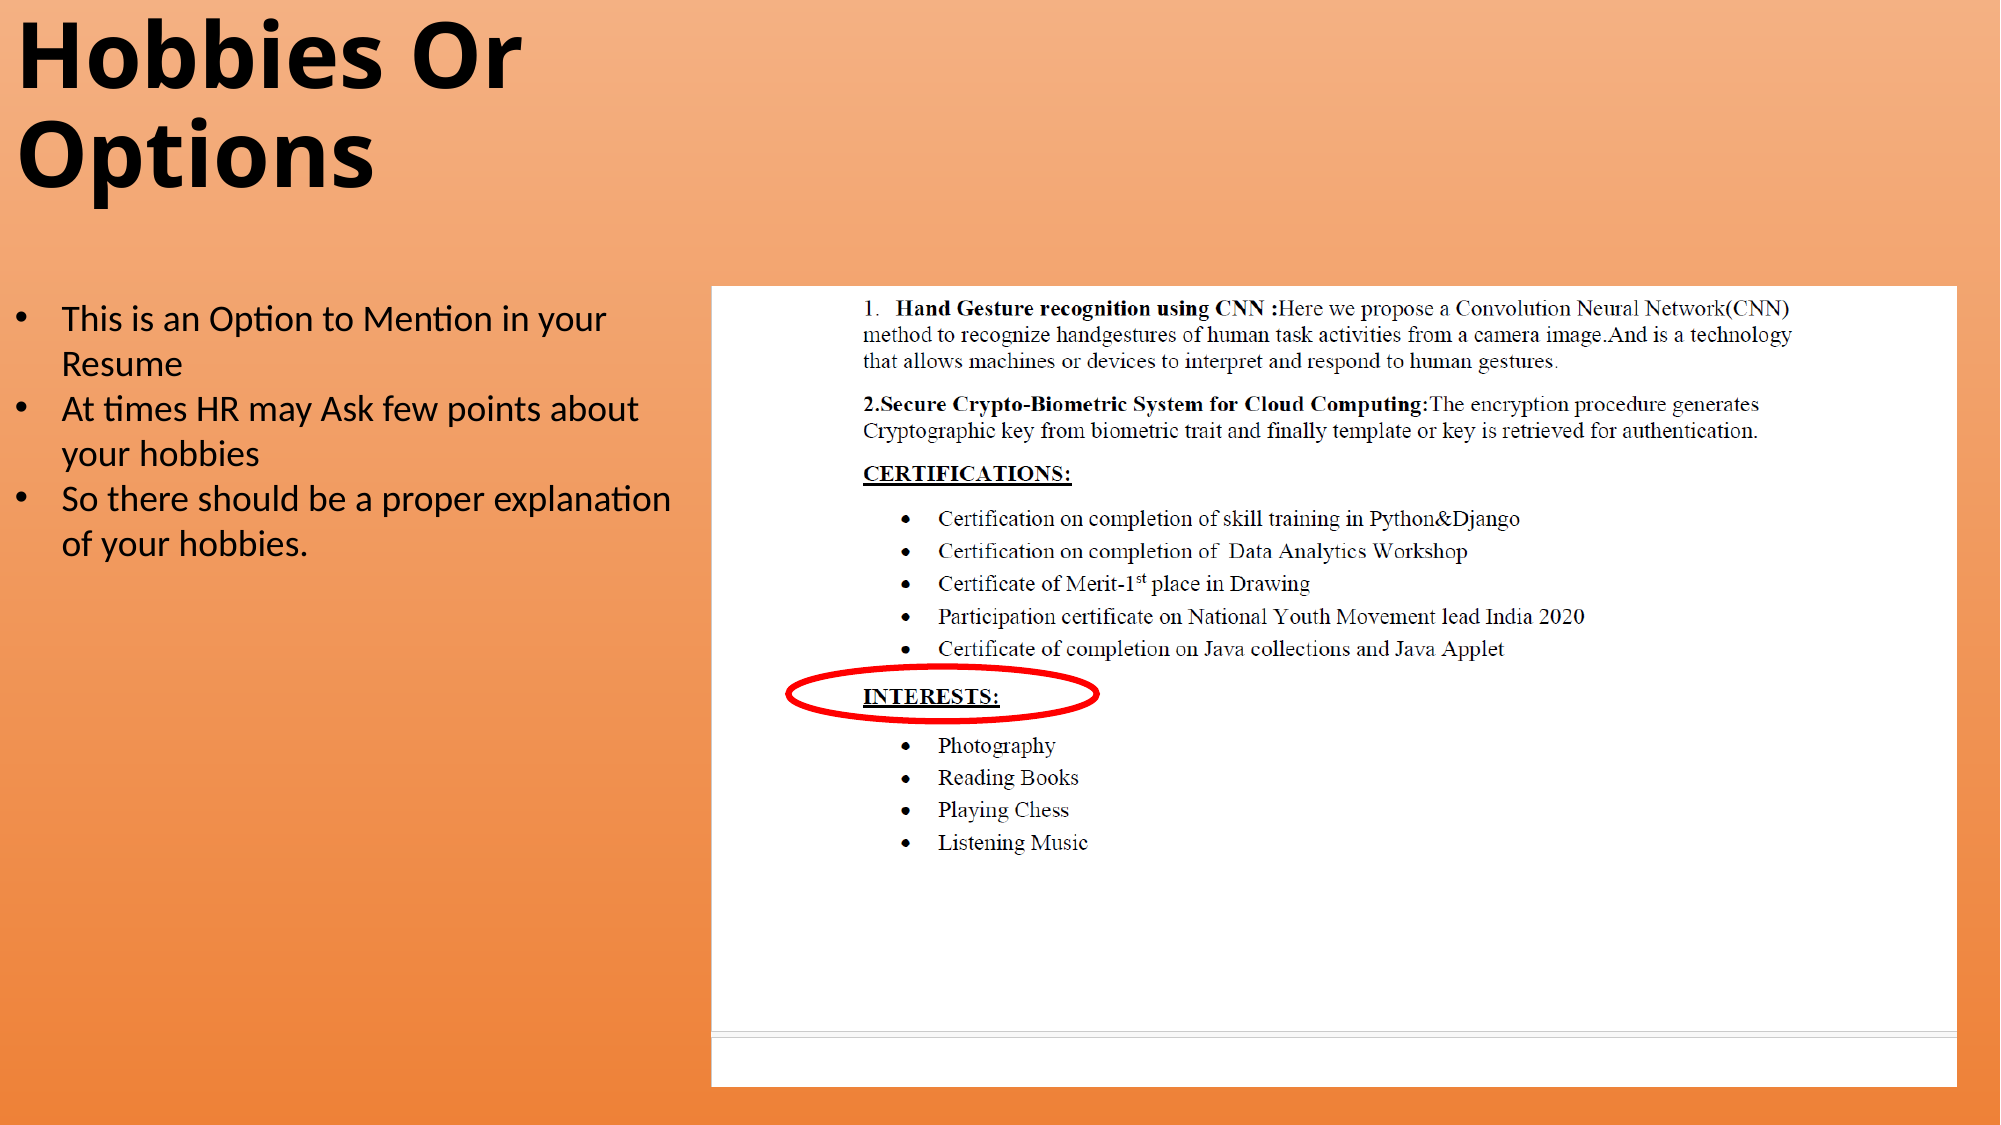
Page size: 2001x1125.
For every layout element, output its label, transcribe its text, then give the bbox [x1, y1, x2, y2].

picture [711, 286, 1957, 1087]
title Hobbies Or Options [0, 0, 781, 218]
text_box This is an Option to Mention in your Resume At times HR may Ask few points about your hobbies So there should be a proper explanation of your hobbies. [0, 286, 711, 572]
